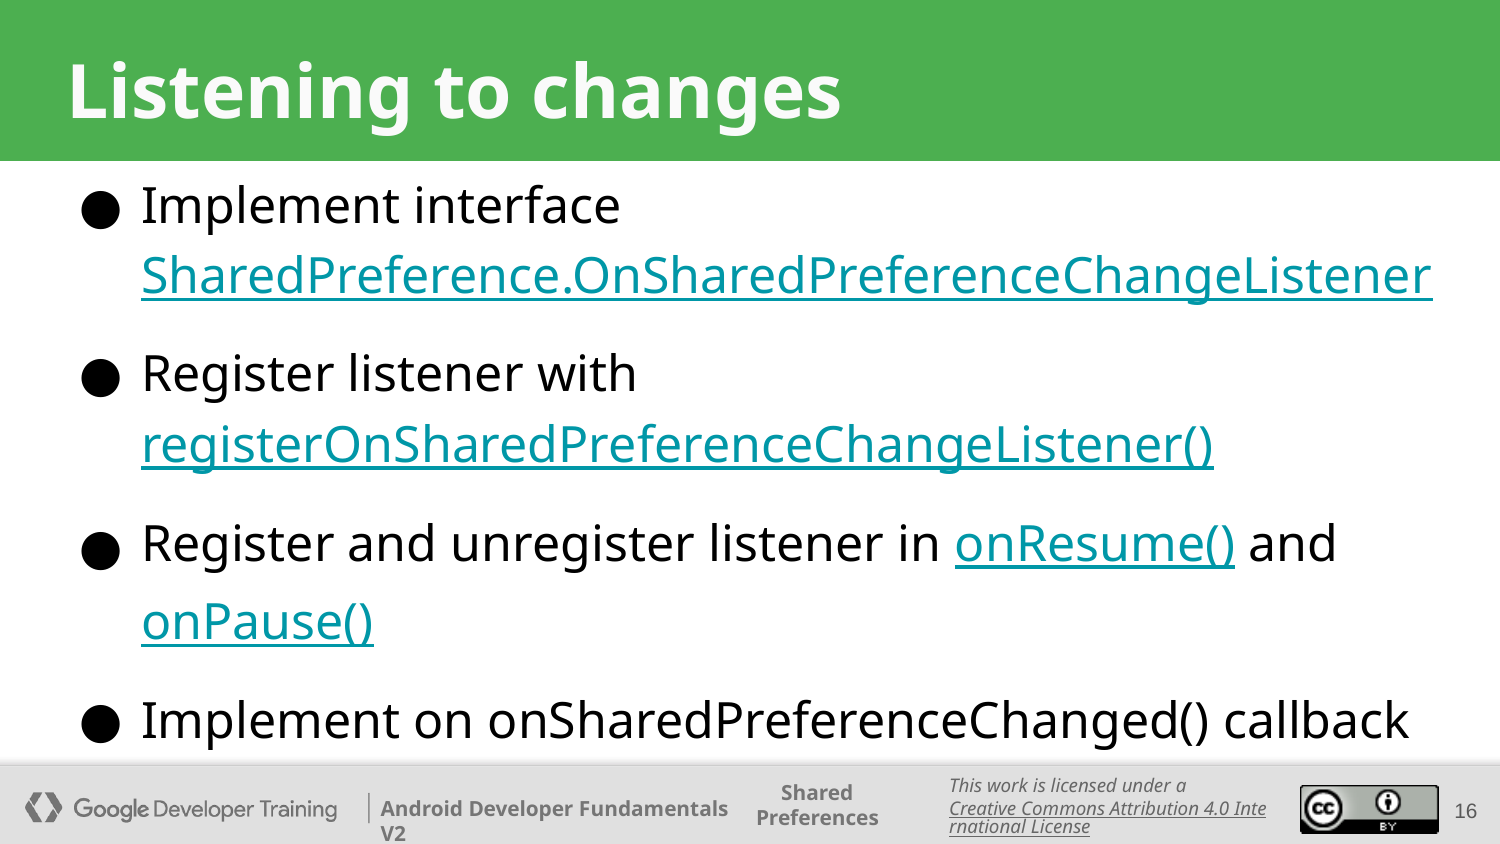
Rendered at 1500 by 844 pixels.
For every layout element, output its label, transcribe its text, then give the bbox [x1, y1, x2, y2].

picture [0, 161, 1500, 844]
title Listening to changes [51, 28, 1449, 122]
slide_number ‹#› [1402, 777, 1493, 842]
list Implement interface SharedPreference.OnSharedPreferenceChangeListener Register listener with registerOnSharedPreferenceChangeListener() Register and unregister listener in onResume() and onPause() Implement on onSharedPreferenceChanged() callback [51, 149, 1468, 738]
